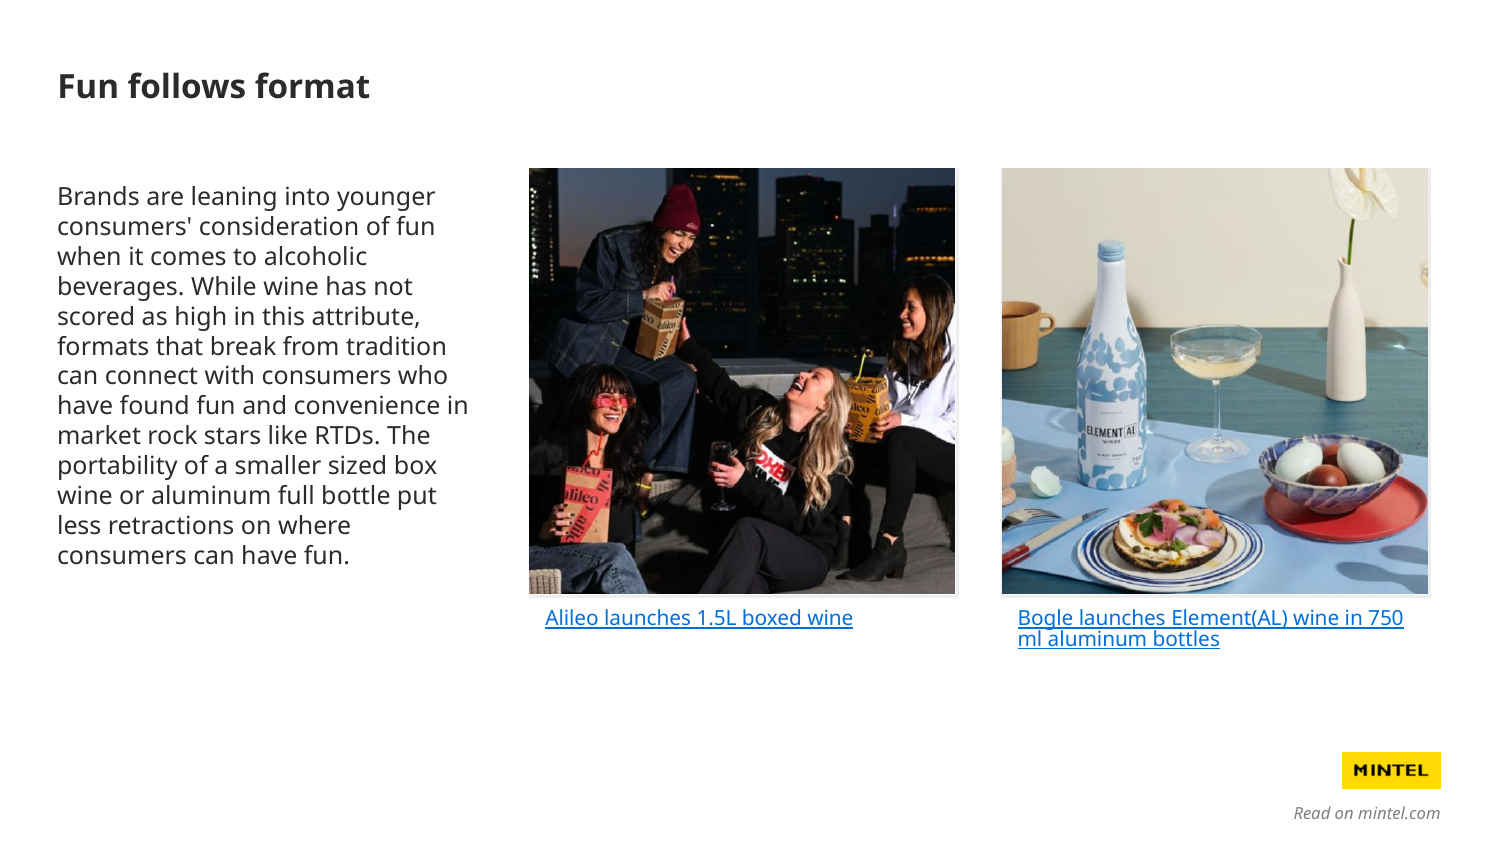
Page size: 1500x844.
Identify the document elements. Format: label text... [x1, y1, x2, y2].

list Alileo launches 1.5L boxed wine [530, 600, 958, 663]
list Bogle launches Element(AL) wine in 750ml aluminum bottles [1002, 601, 1430, 663]
title Fun follows format [57, 57, 1416, 158]
list Brands are leaning into younger consumers' consideration of fun when it comes to alcoholic beverages. While wine has not scored as high in this attribute, formats that break from tradition can connect with consumers who have found fun and convenience in market rock stars like RTDs. The portability of a smaller sized box wine or aluminum full bottle put less retractions on where consumers can have fun. [57, 180, 475, 693]
picture [1001, 168, 1428, 595]
picture [1342, 752, 1441, 789]
picture [528, 168, 955, 595]
list Read on mintel.com [1200, 795, 1441, 832]
